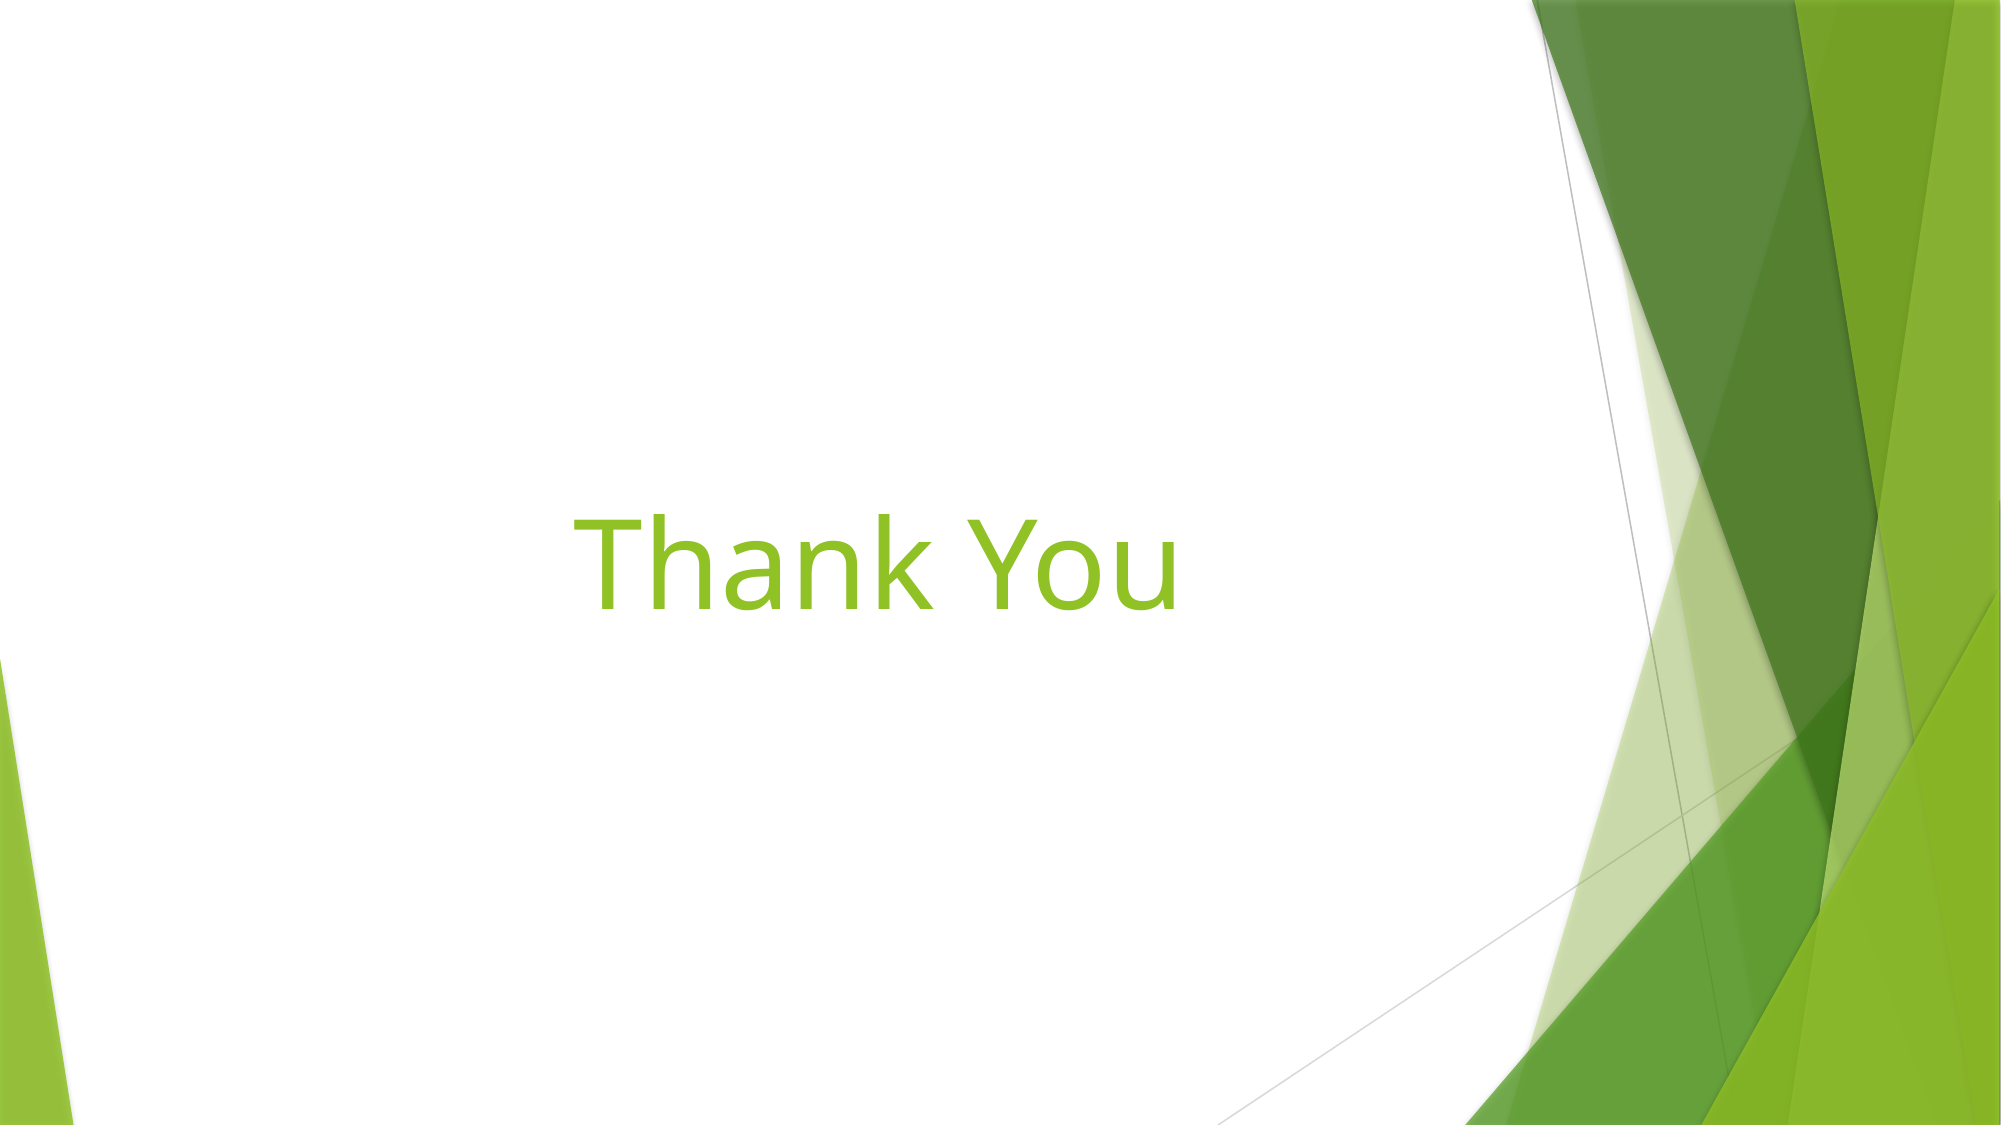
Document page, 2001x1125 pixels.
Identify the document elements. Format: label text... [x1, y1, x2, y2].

title Thank You [558, 477, 1970, 694]
